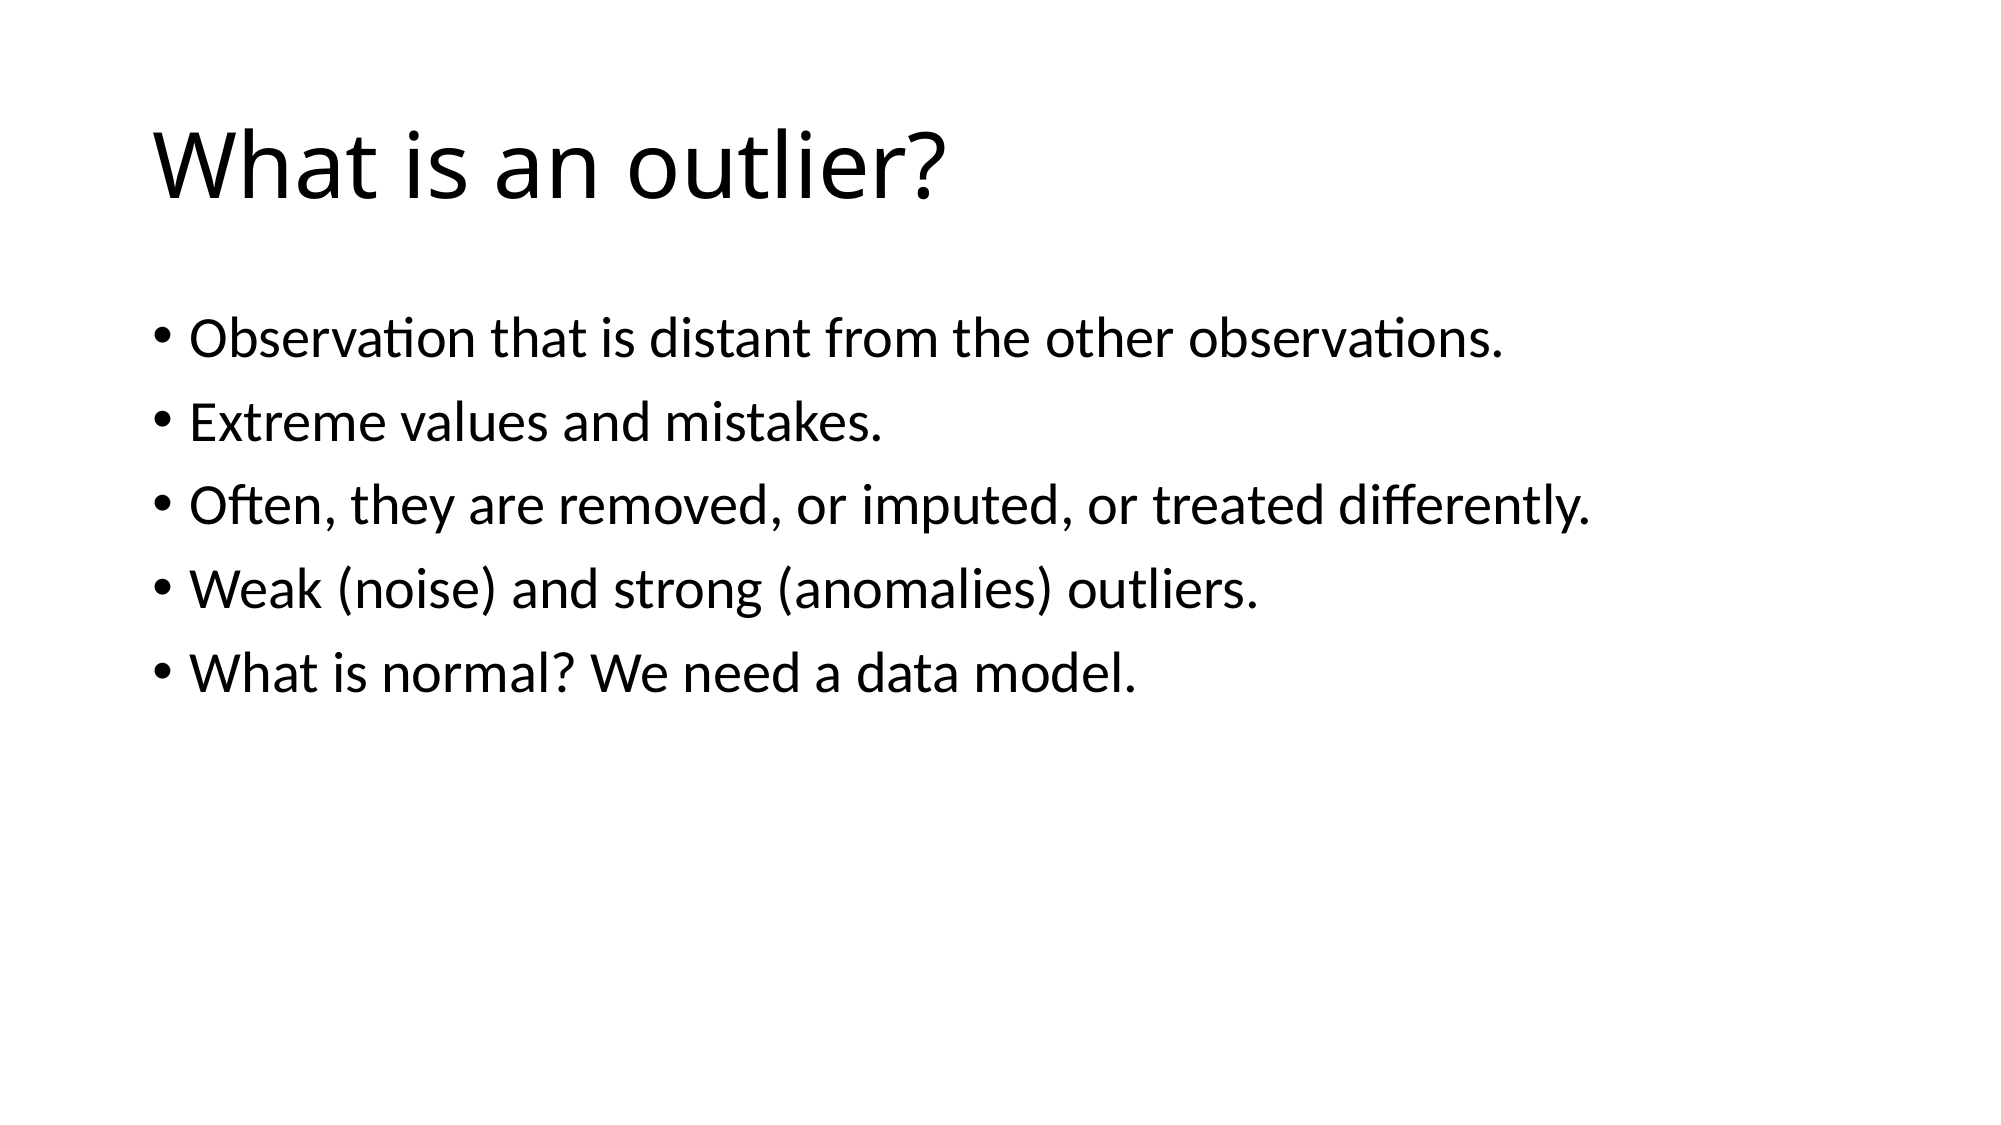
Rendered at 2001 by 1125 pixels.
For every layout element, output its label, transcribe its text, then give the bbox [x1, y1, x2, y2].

title What is an outlier? [137, 59, 1863, 278]
list Observation that is distant from the other observations. Extreme values and mistakes. Often, they are removed, or imputed, or treated differently. Weak (noise) and strong (anomalies) outliers. What is normal? We need a data model. [137, 299, 1863, 1014]
